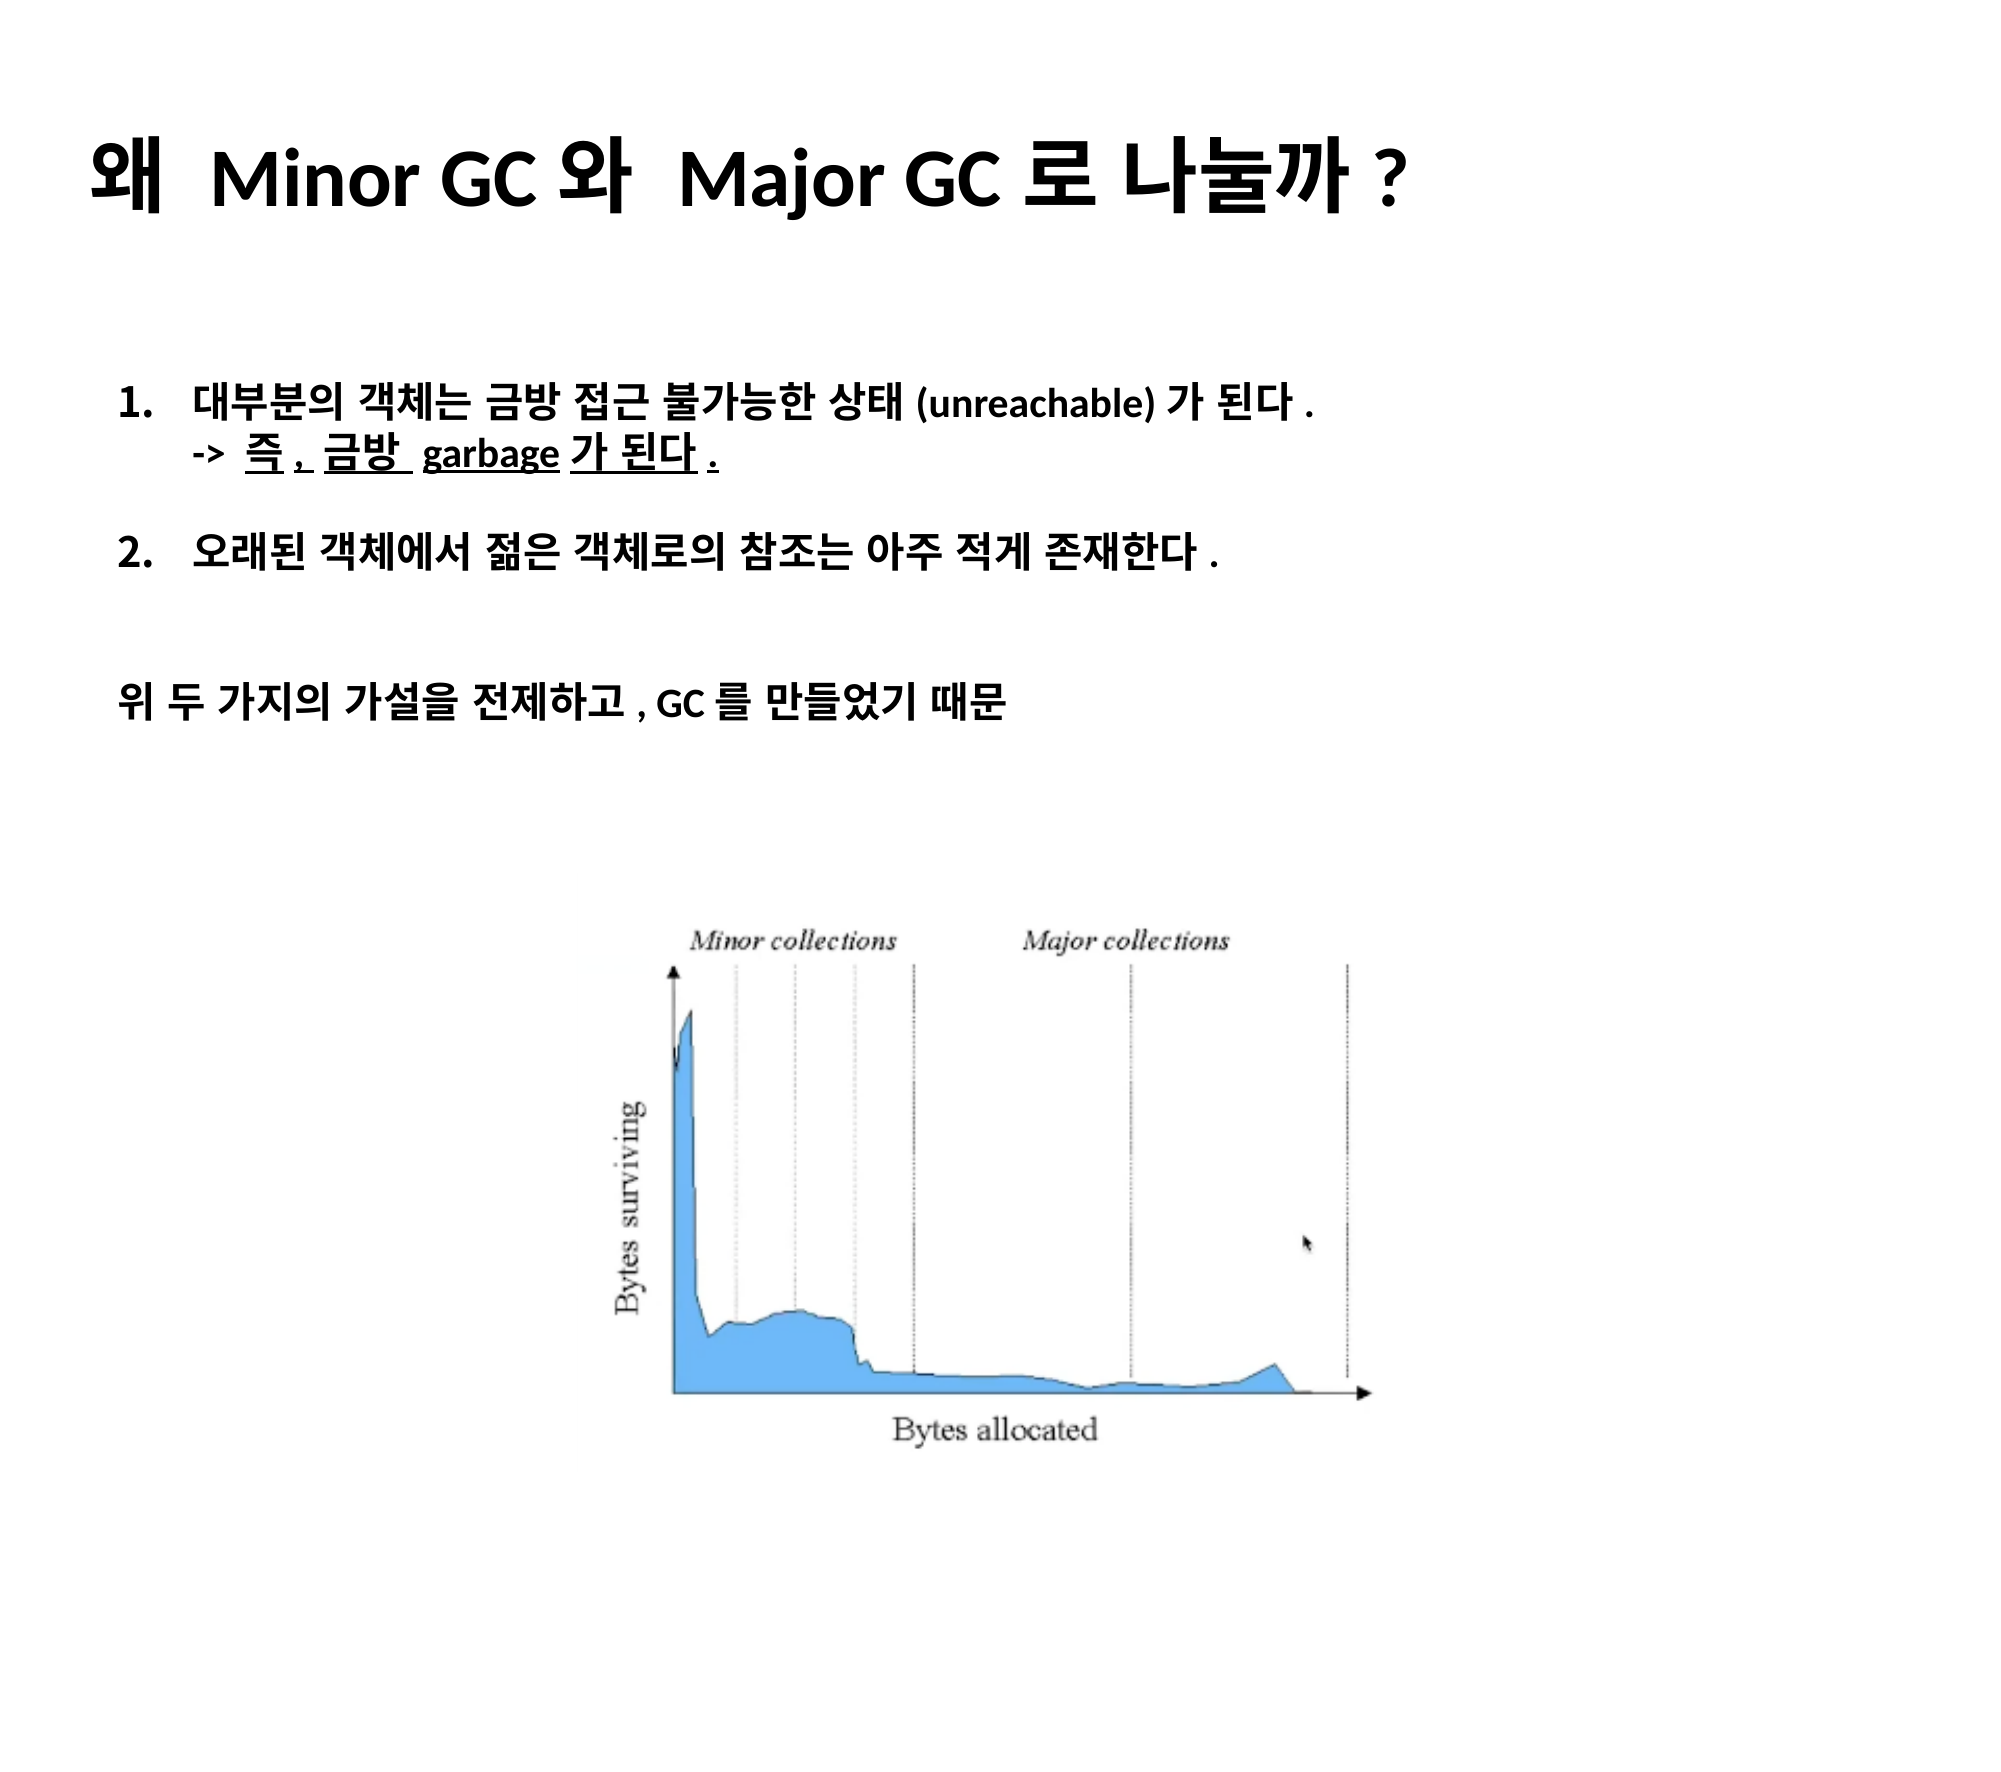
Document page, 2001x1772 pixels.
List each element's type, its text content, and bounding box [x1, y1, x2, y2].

text_box 대부분의 객체는 금방 접근 불가능한 상태(unreachable)가 된다. -> 즉, 금방 garbage가 된다. 오래된 객체에서 젊은 객체로의 참조는 아주 적게 존재한다. 위 두 가지의 가설을 전제하고, GC를 만들었기 때문 [102, 368, 1898, 734]
text_box 왜 Minor GC와 Major GC로 나눌까? [74, 115, 1425, 231]
picture [575, 873, 1424, 1472]
